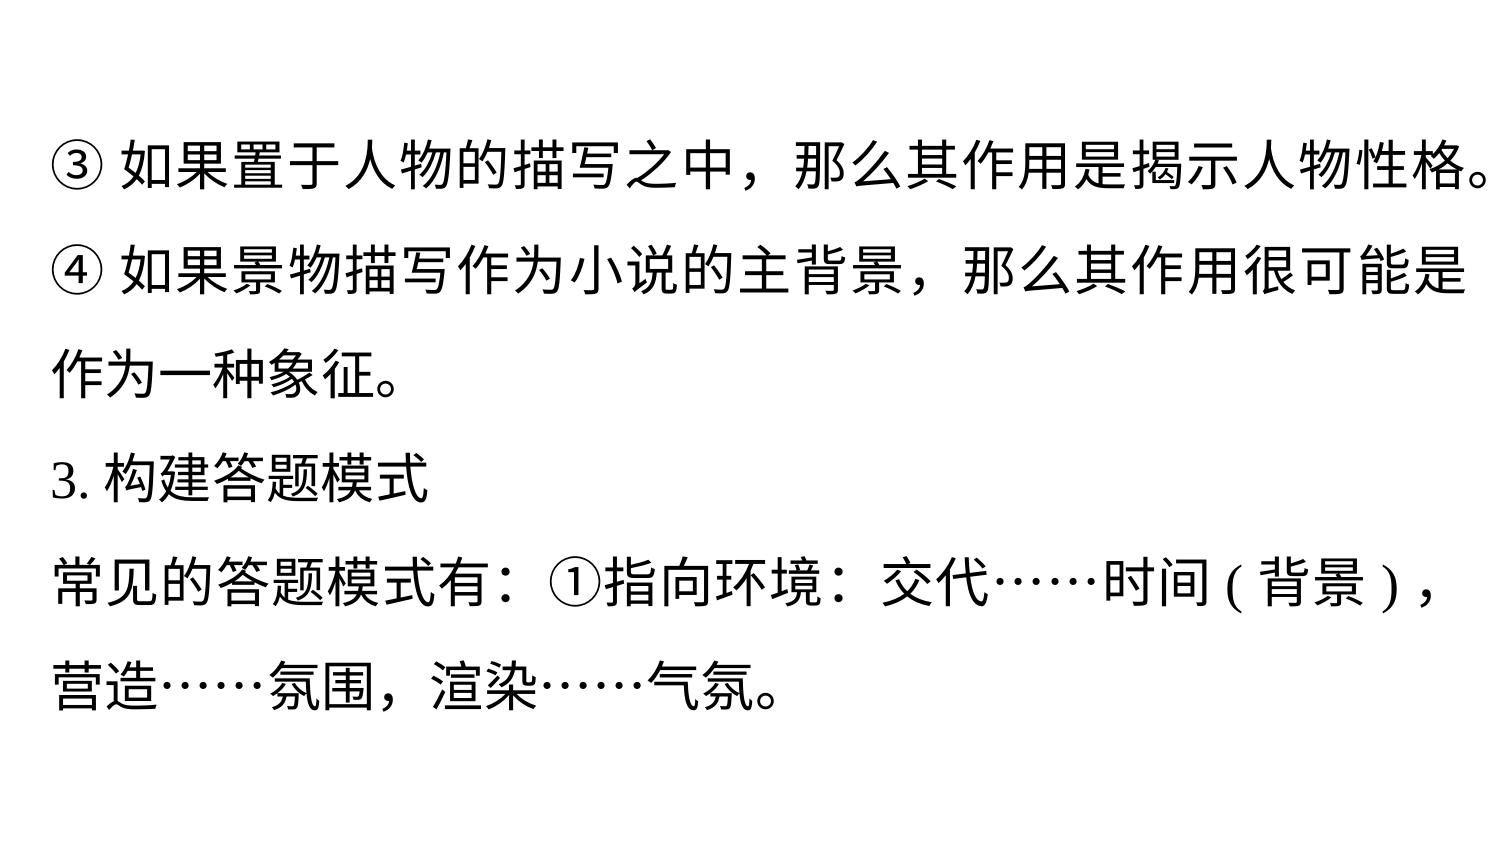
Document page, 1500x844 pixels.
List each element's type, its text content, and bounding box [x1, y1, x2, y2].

text_box ③如果置于人物的描写之中，那么其作用是揭示人物性格。 ④如果景物描写作为小说的主背景，那么其作用很可能是作为一种象征。 3.构建答题模式 常见的答题模式有：①指向环境：交代……时间(背景)，营造……氛围，渲染……气氛。 [35, 85, 1483, 725]
